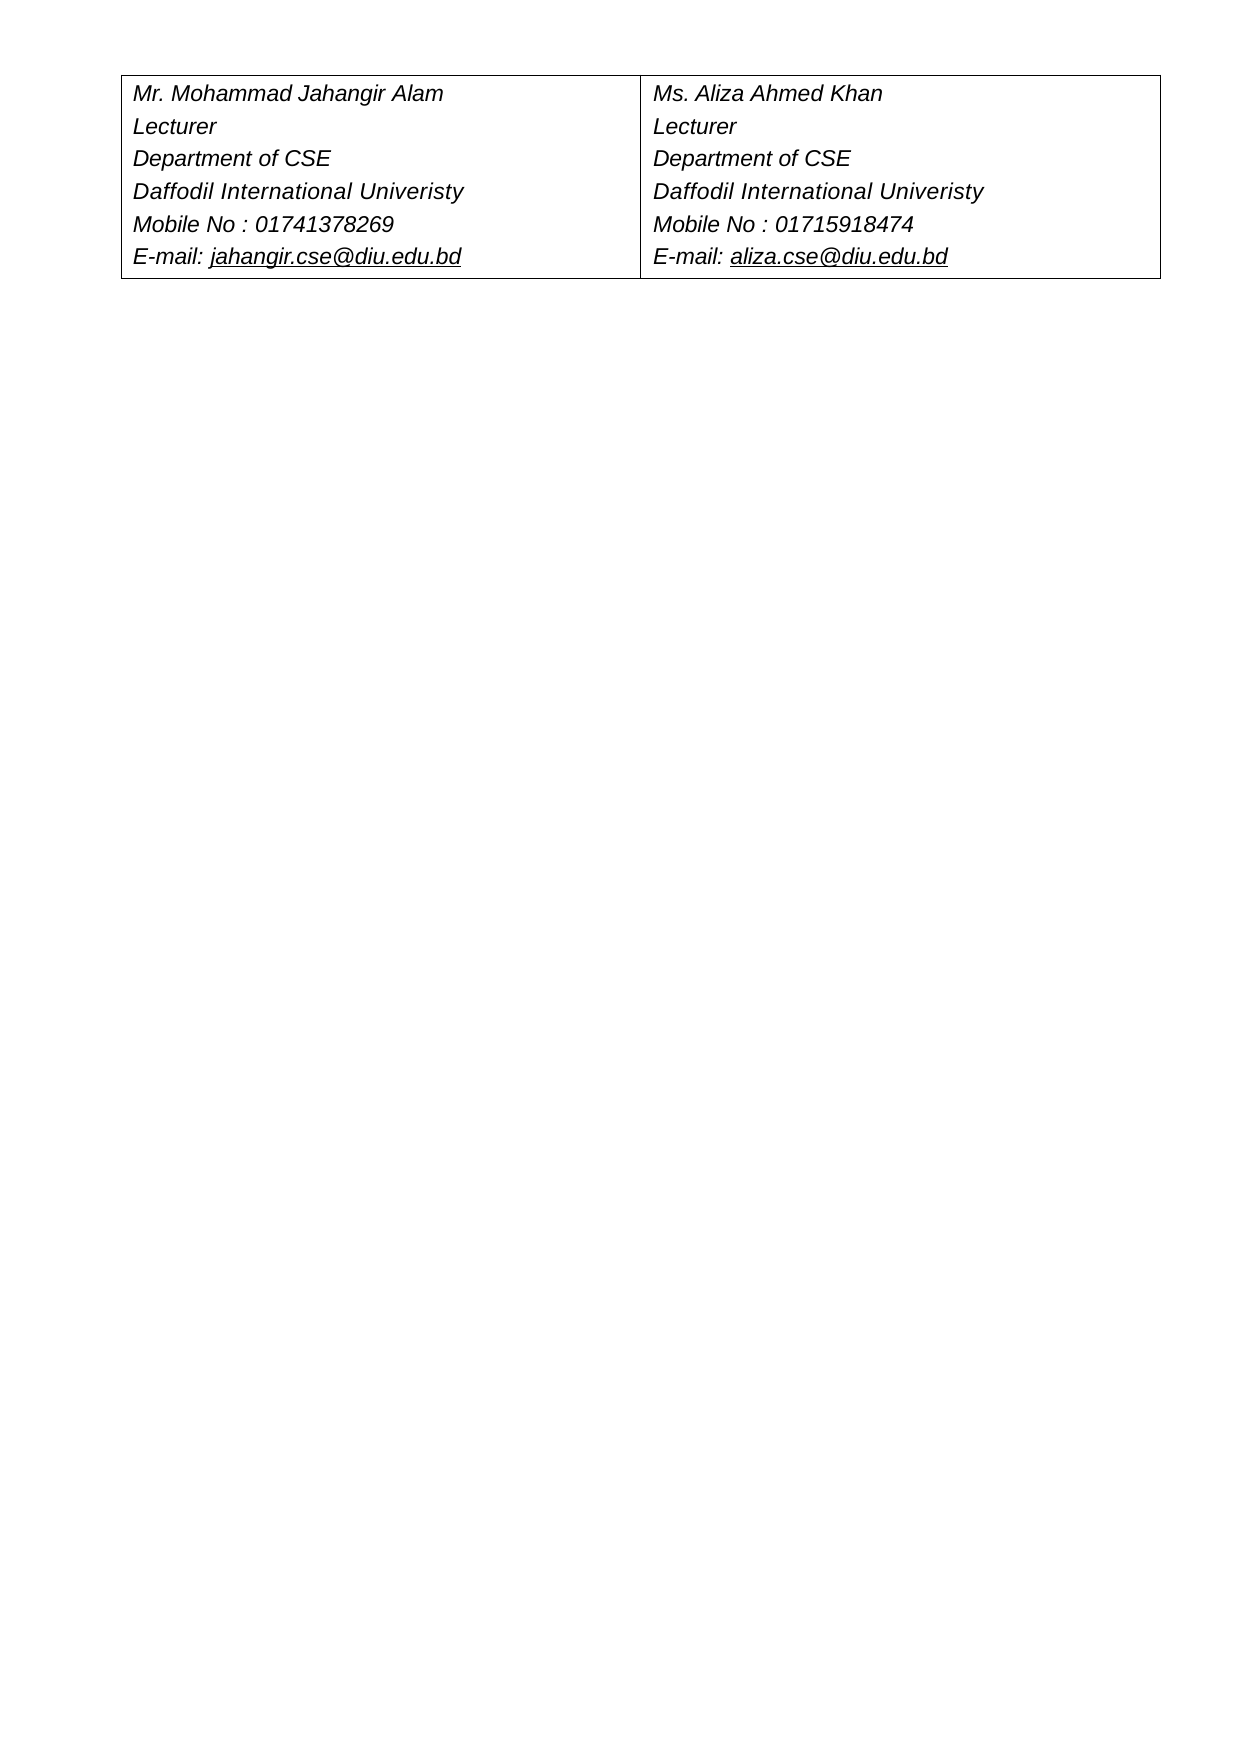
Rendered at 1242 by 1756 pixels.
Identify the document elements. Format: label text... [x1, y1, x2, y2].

table_cell Mobile No : 01715918474 [641, 210, 1160, 243]
table_cell Mobile No : 01741378269 [122, 210, 640, 243]
table_cell Lecturer [641, 112, 1160, 145]
table_header Ms. Aliza Ahmed Khan [641, 76, 1160, 112]
table_cell Department of CSE [122, 145, 640, 178]
table_cell Department of CSE [641, 145, 1160, 178]
table_cell Daffodil International Univeristy [122, 178, 640, 210]
table_header Mr. Mohammad Jahangir Alam [122, 76, 640, 112]
table_cell E-mail: jahangir.cse@diu.edu.bd [122, 243, 640, 278]
table_cell Daffodil International Univeristy [641, 178, 1160, 210]
table_cell E-mail: aliza.cse@diu.edu.bd [641, 243, 1160, 278]
table_cell Lecturer [122, 112, 640, 145]
